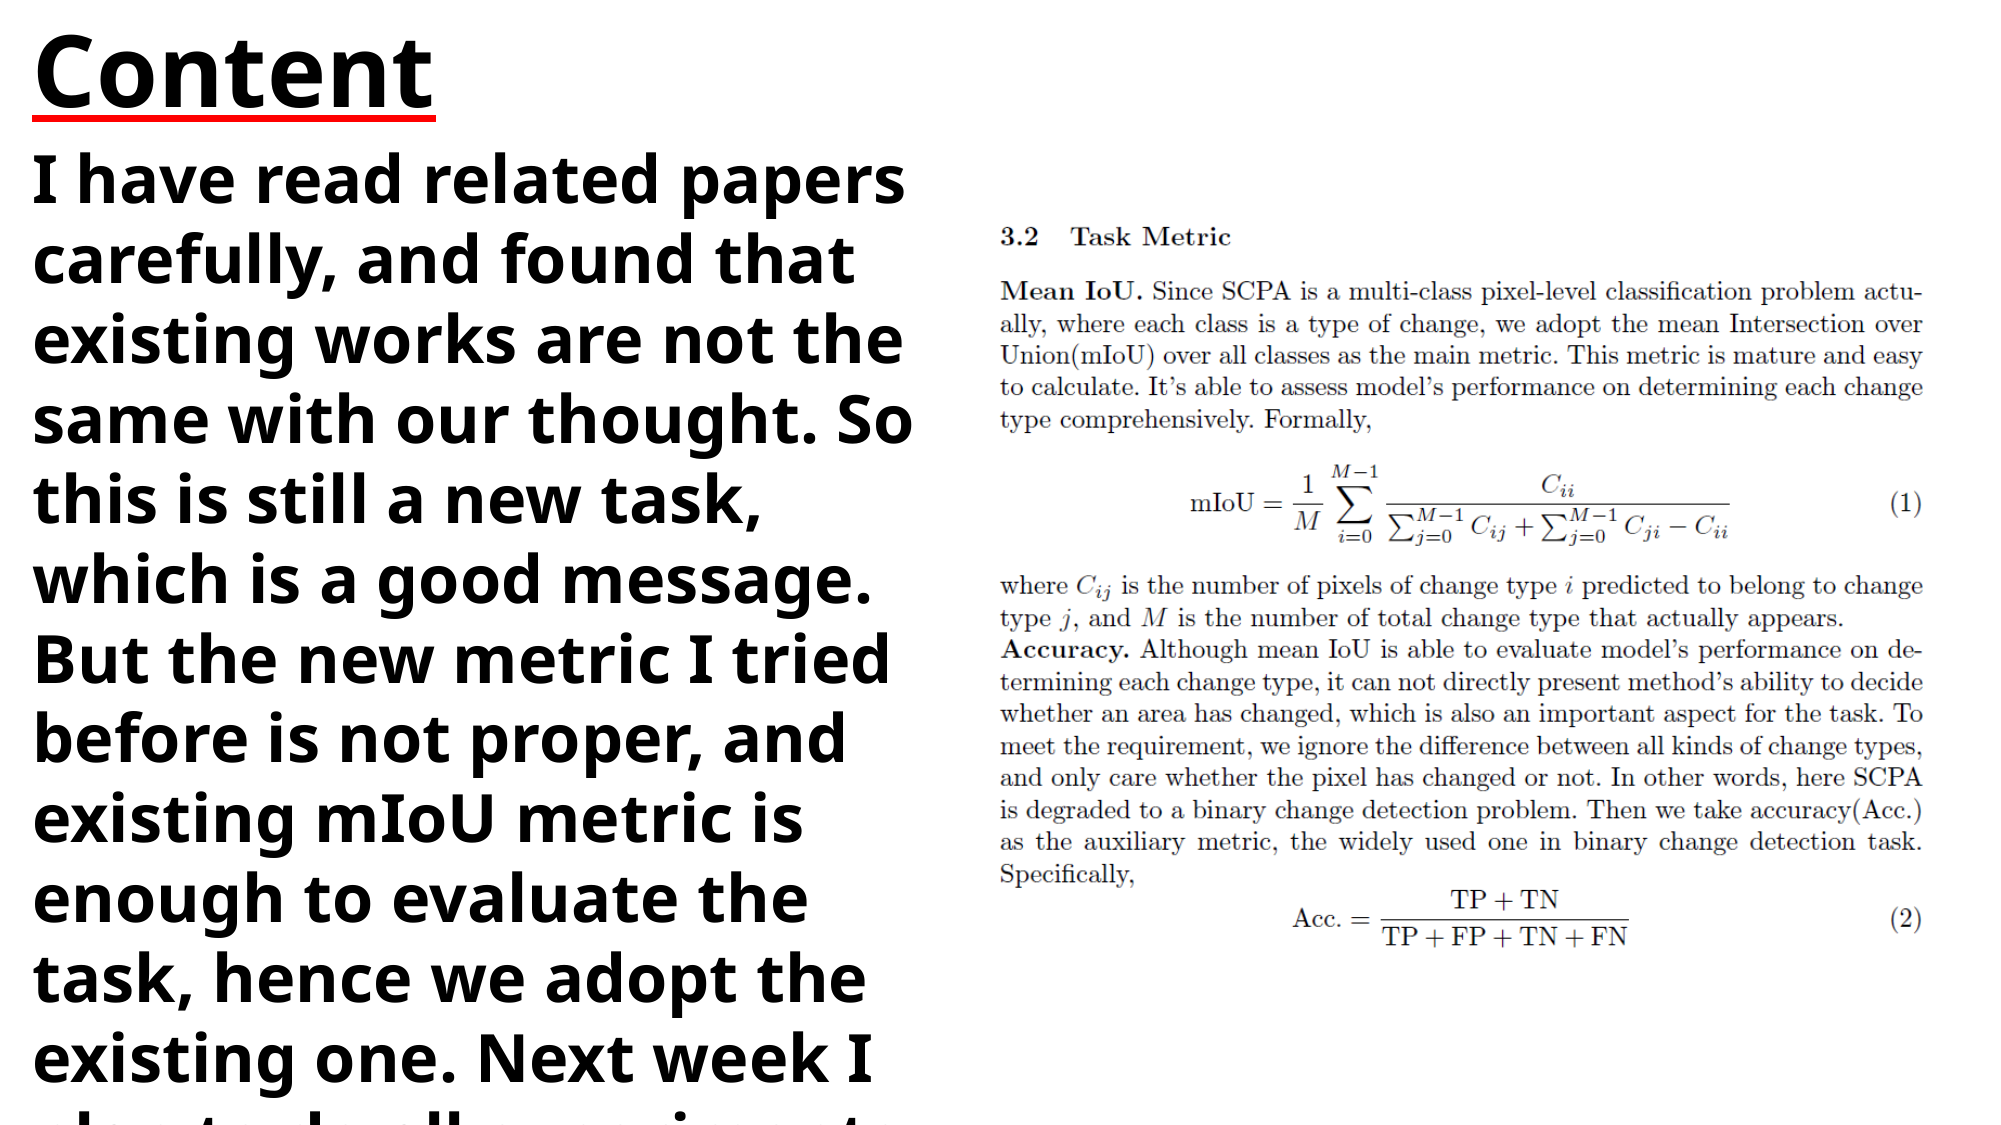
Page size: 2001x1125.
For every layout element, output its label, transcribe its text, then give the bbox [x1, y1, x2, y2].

text_box Content [17, 0, 1116, 135]
text_box I have read related papers carefully, and found that existing works are not the same with our thought. So this is still a new task, which is a good message. But the new metric I tried before is not proper, and existing mIoU metric is enough to evaluate the task, hence we adopt the existing one. Next week I plan to do all experiments and get the first draft of the paper. [17, 129, 972, 1125]
picture [971, 215, 1939, 954]
